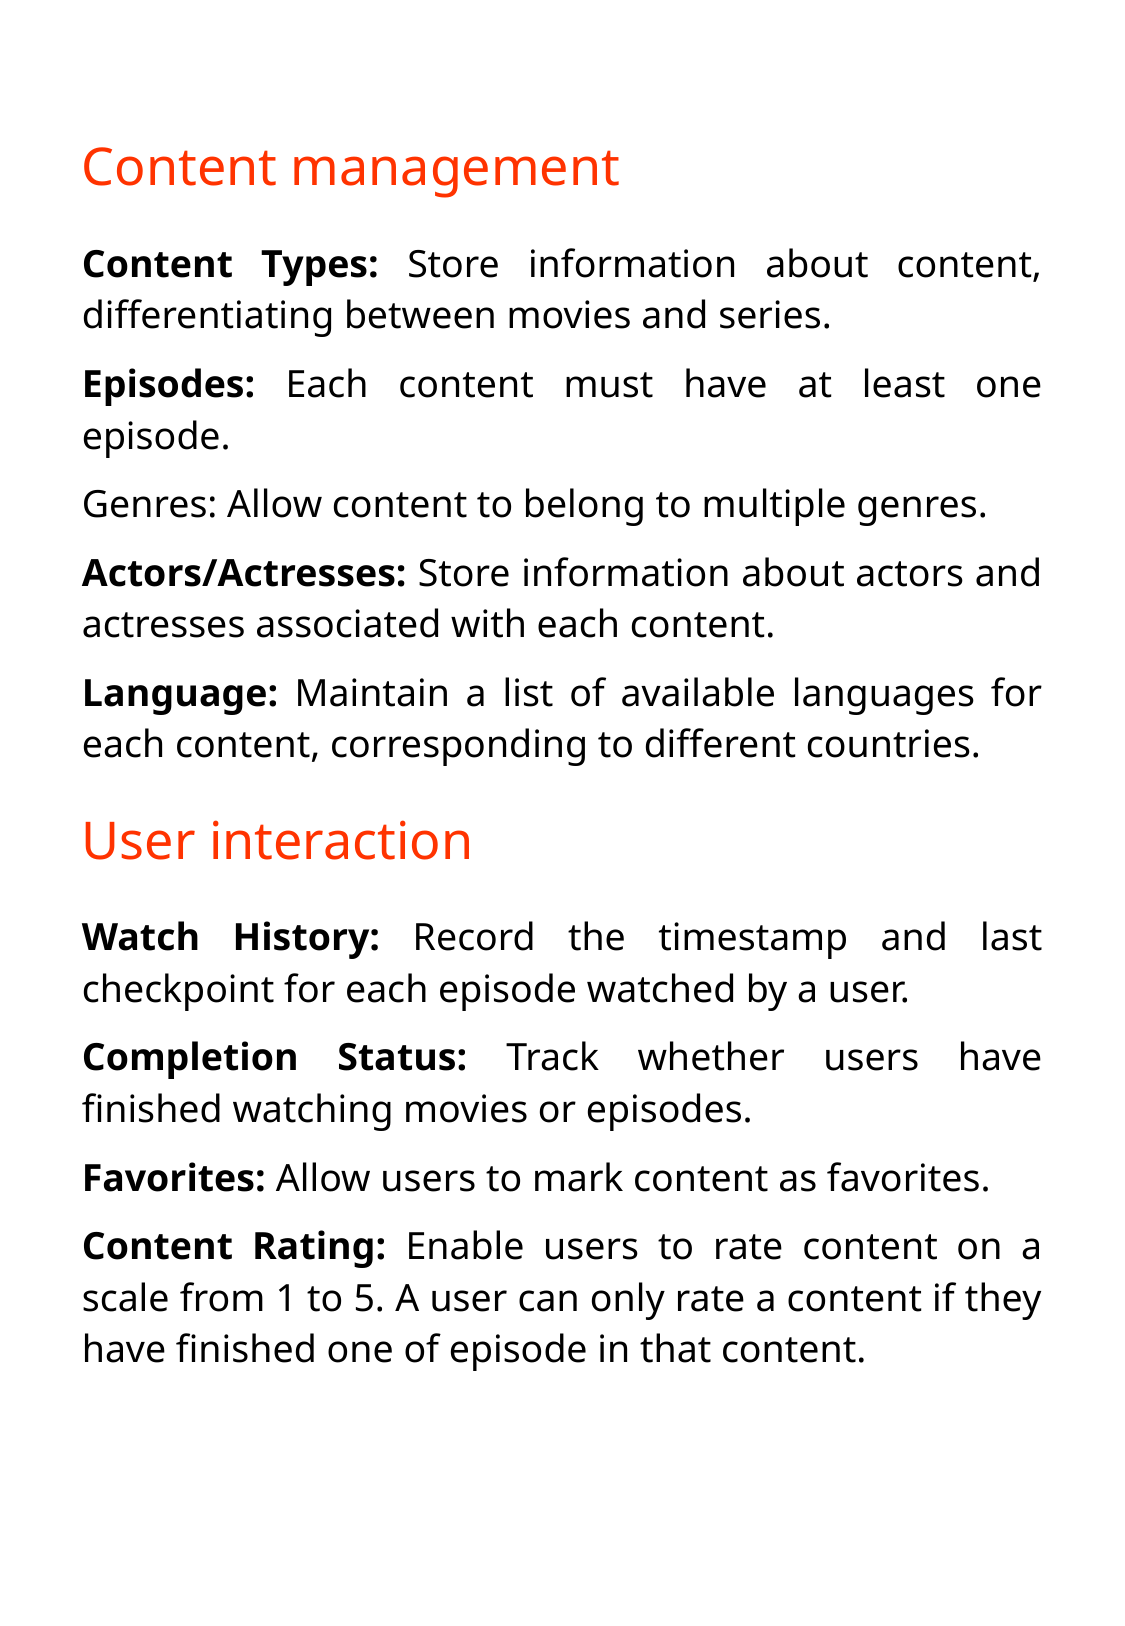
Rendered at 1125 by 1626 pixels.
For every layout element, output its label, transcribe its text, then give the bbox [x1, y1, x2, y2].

text_box Watch History: Record the timestamp and last checkpoint for each episode watched by a user. Completion Status: Track whether users have finished watching movies or episodes. Favorites: Allow users to mark content as favorites. Content Rating: Enable users to rate content on a scale from 1 to 5. A user can only rate a content if they have finished one of episode in that content. [67, 899, 1058, 1378]
text_box Content management [67, 126, 674, 204]
text_box Content Types: Store information about content, differentiating between movies and series. Episodes: Each content must have at least one episode. Genres: Allow content to belong to multiple genres. Actors/Actresses: Store information about actors and actresses associated with each content. Language: Maintain a list of available languages for each content, corresponding to different countries. [67, 225, 1058, 773]
text_box User interaction [67, 799, 674, 877]
